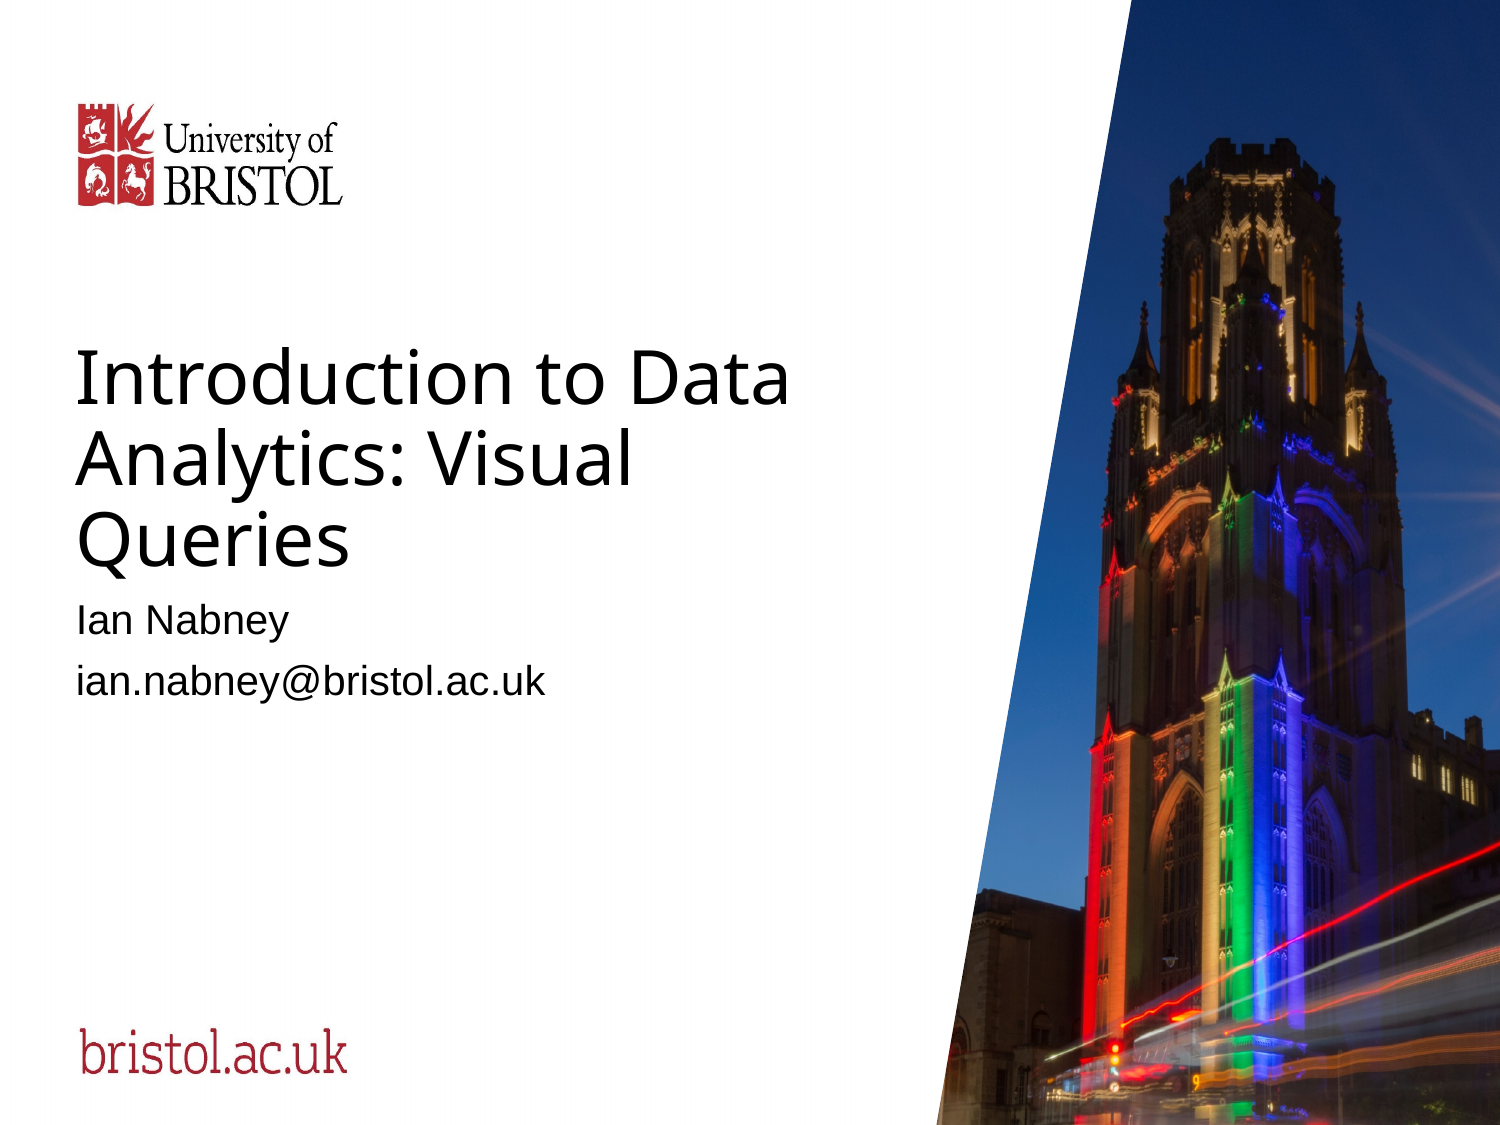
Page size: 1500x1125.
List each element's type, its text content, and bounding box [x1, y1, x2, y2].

subtitle Ian Nabney ian.nabney@bristol.ac.uk [60, 590, 924, 879]
title Introduction to Data Analytics: Visual Queries [60, 349, 924, 590]
picture [0, 0, 1500, 1125]
